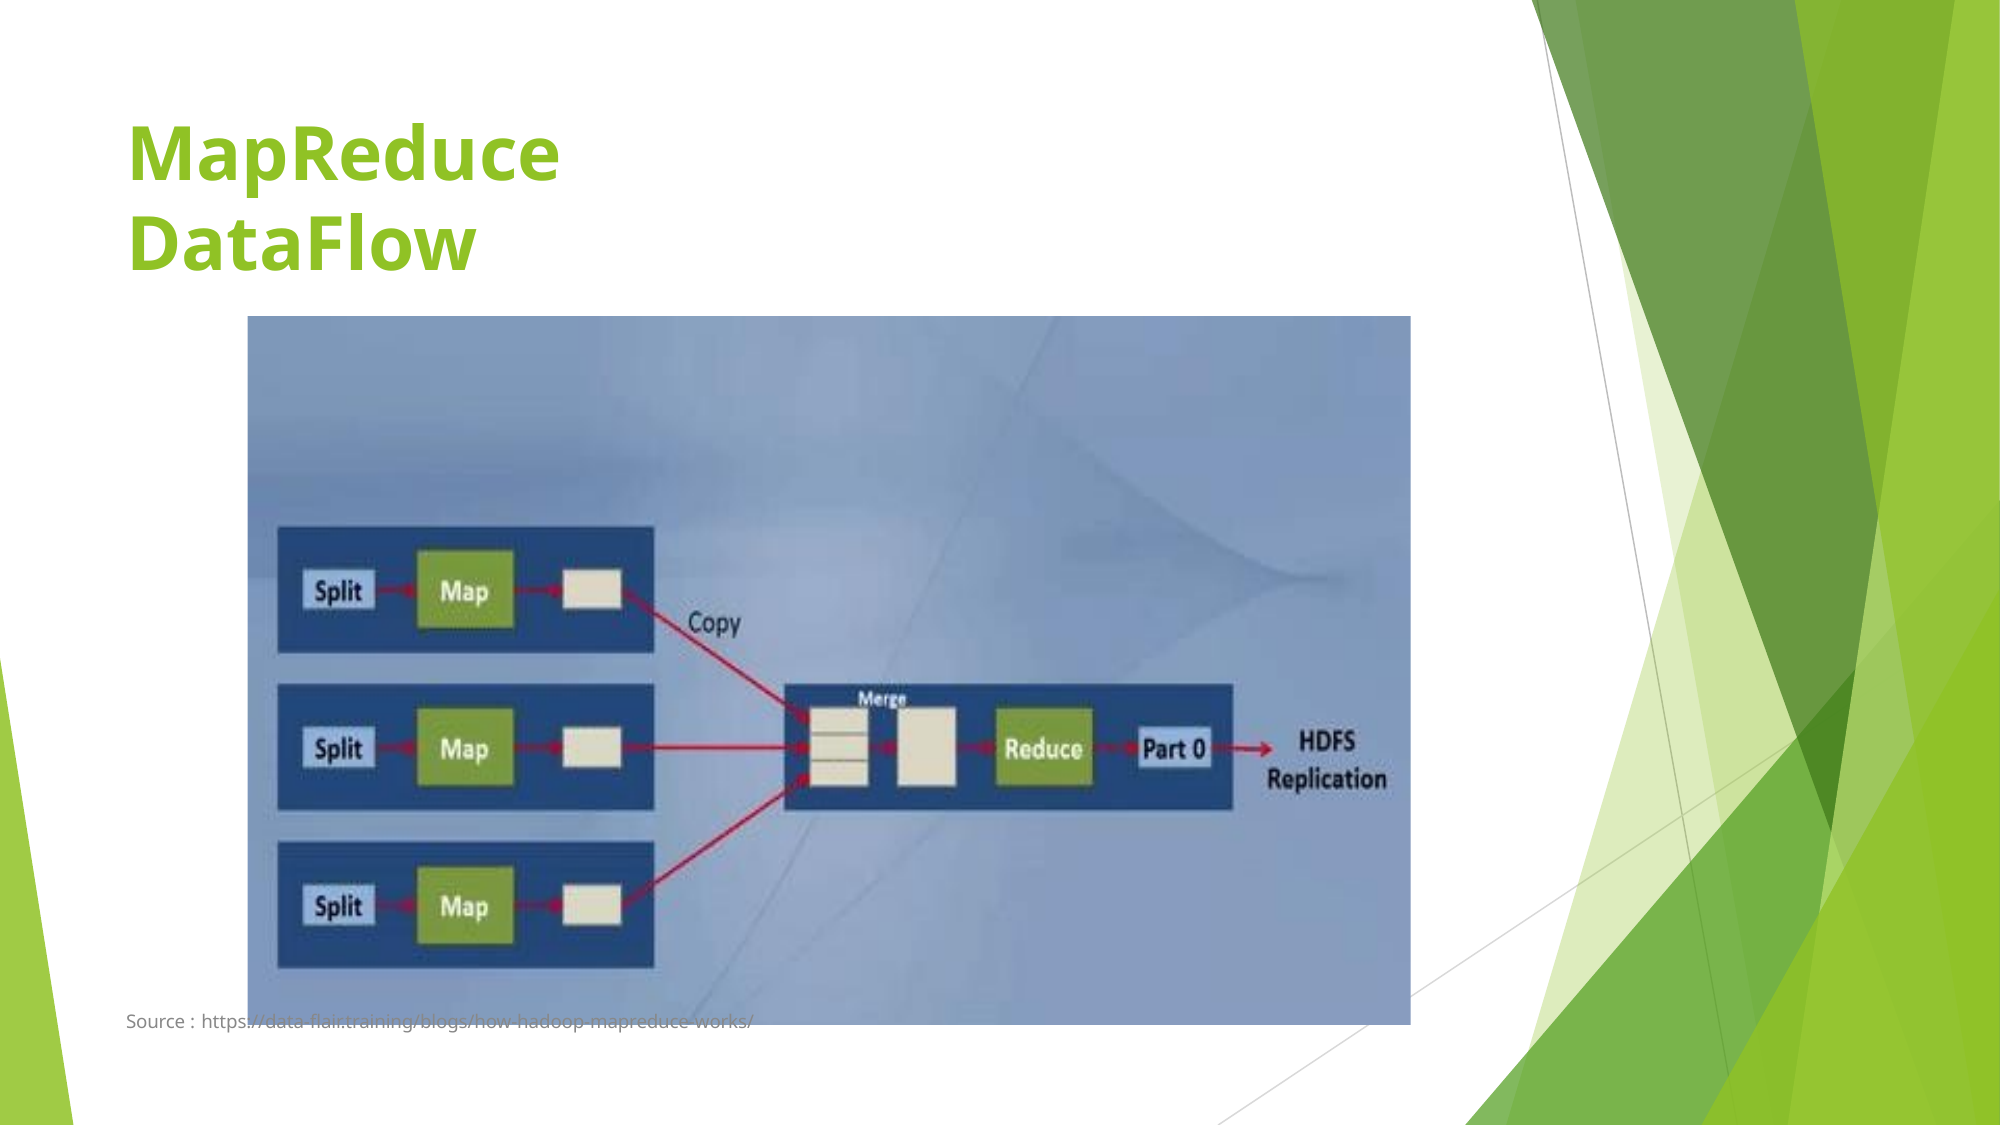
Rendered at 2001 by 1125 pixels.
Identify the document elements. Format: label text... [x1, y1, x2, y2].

title MapReduce DataFlow [124, 103, 875, 294]
footer Source : https://data-flair.training/blogs/how-hadoop-mapreduce-works/ [124, 1008, 755, 1125]
text_box [247, 316, 1411, 1025]
